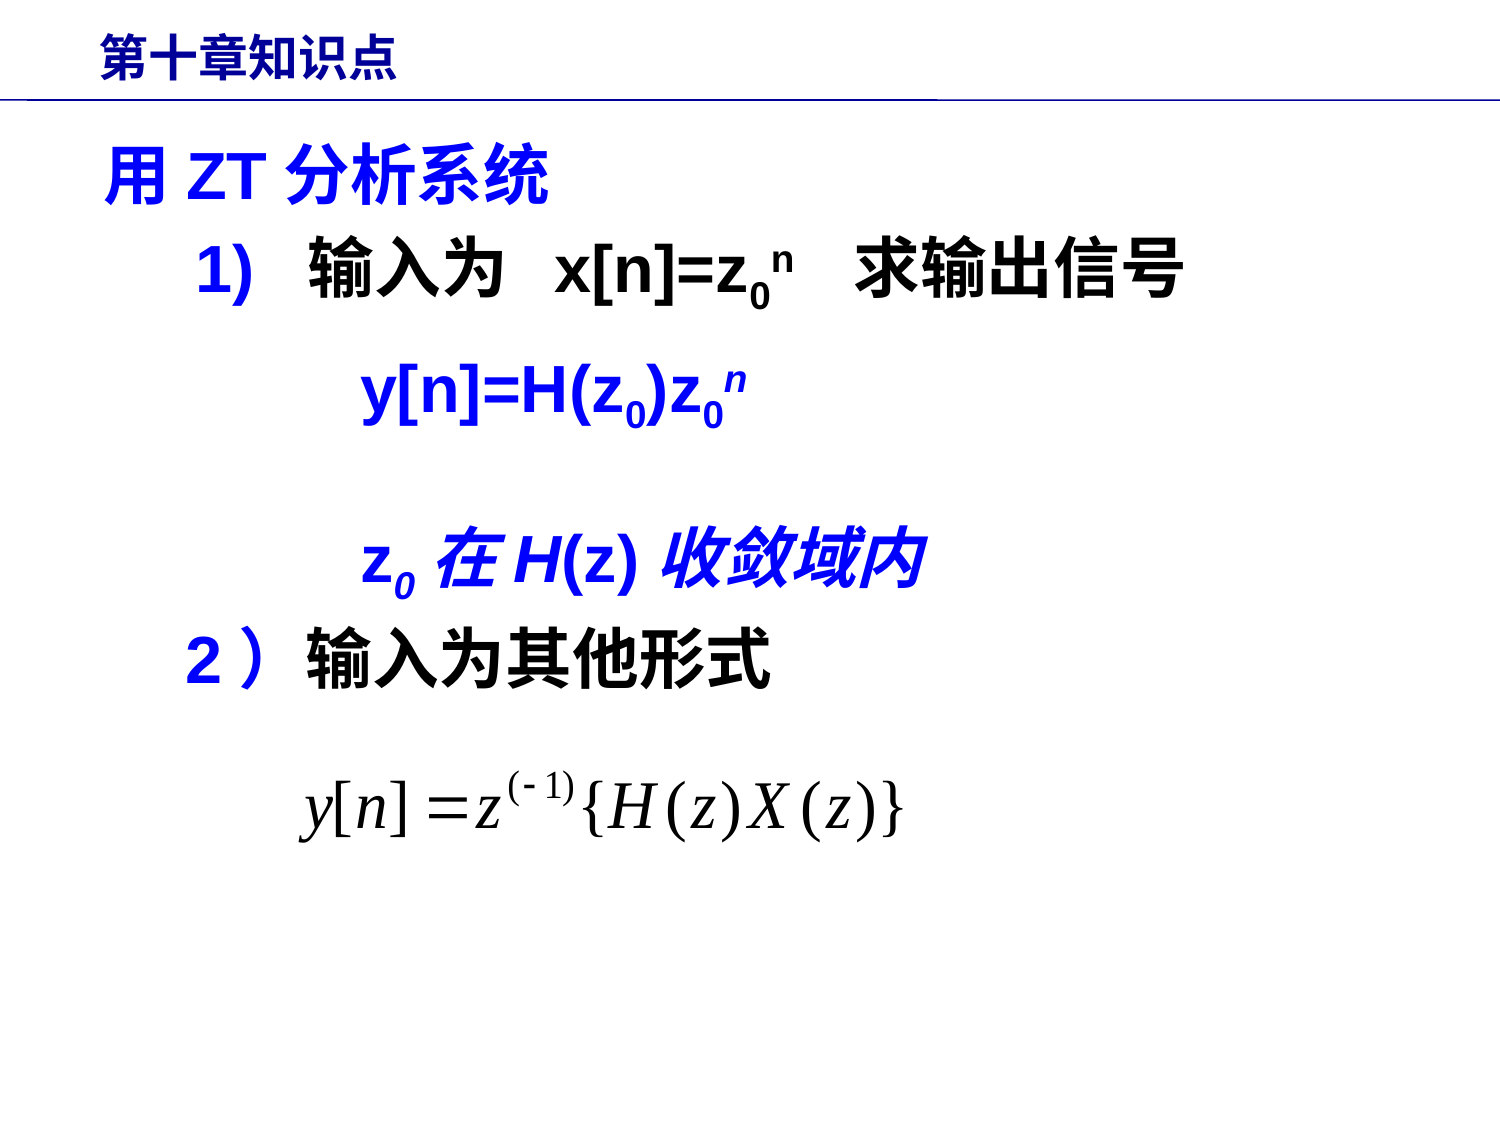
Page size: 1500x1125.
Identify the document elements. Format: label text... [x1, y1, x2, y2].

text_box 用ZT分析系统 1) 输入为 x[n]=z0n 求输出信号 [88, 125, 1400, 610]
text_box 2）输入为其他形式 [171, 609, 1284, 1059]
text_box y[n]=H(z0)z0n z0在H(z)收敛域内 [345, 337, 1314, 615]
text_box 第十章知识点 [83, 19, 1055, 94]
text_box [288, 754, 915, 858]
